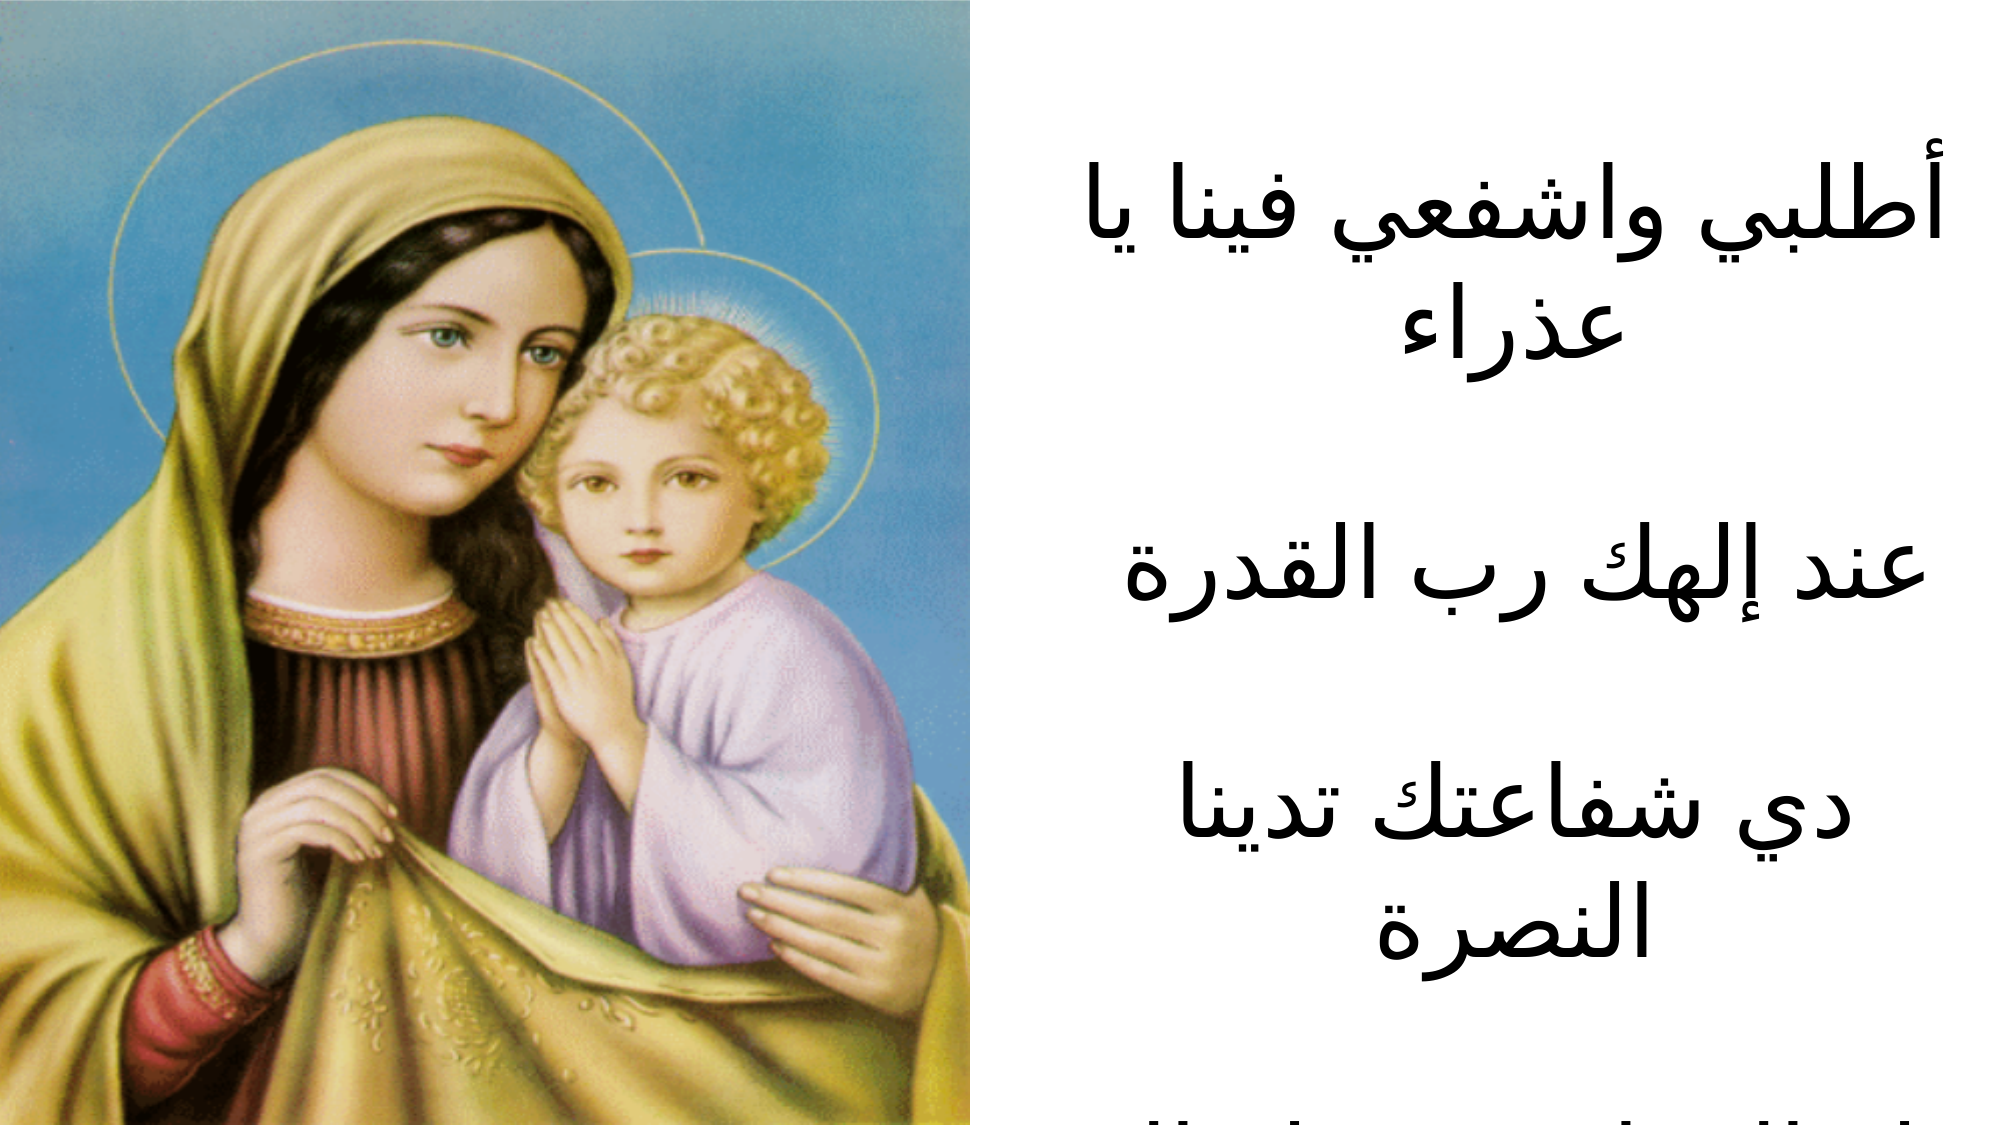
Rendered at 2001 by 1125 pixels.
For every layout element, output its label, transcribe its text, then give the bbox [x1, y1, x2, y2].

text_box أطلبي واشفعي فينا يا عذراء عند إلهك رب القدرة دي شفاعتك تدينا النصرة طوباك يا مريم طوباك [1030, 130, 2000, 1125]
picture [0, 0, 970, 1125]
